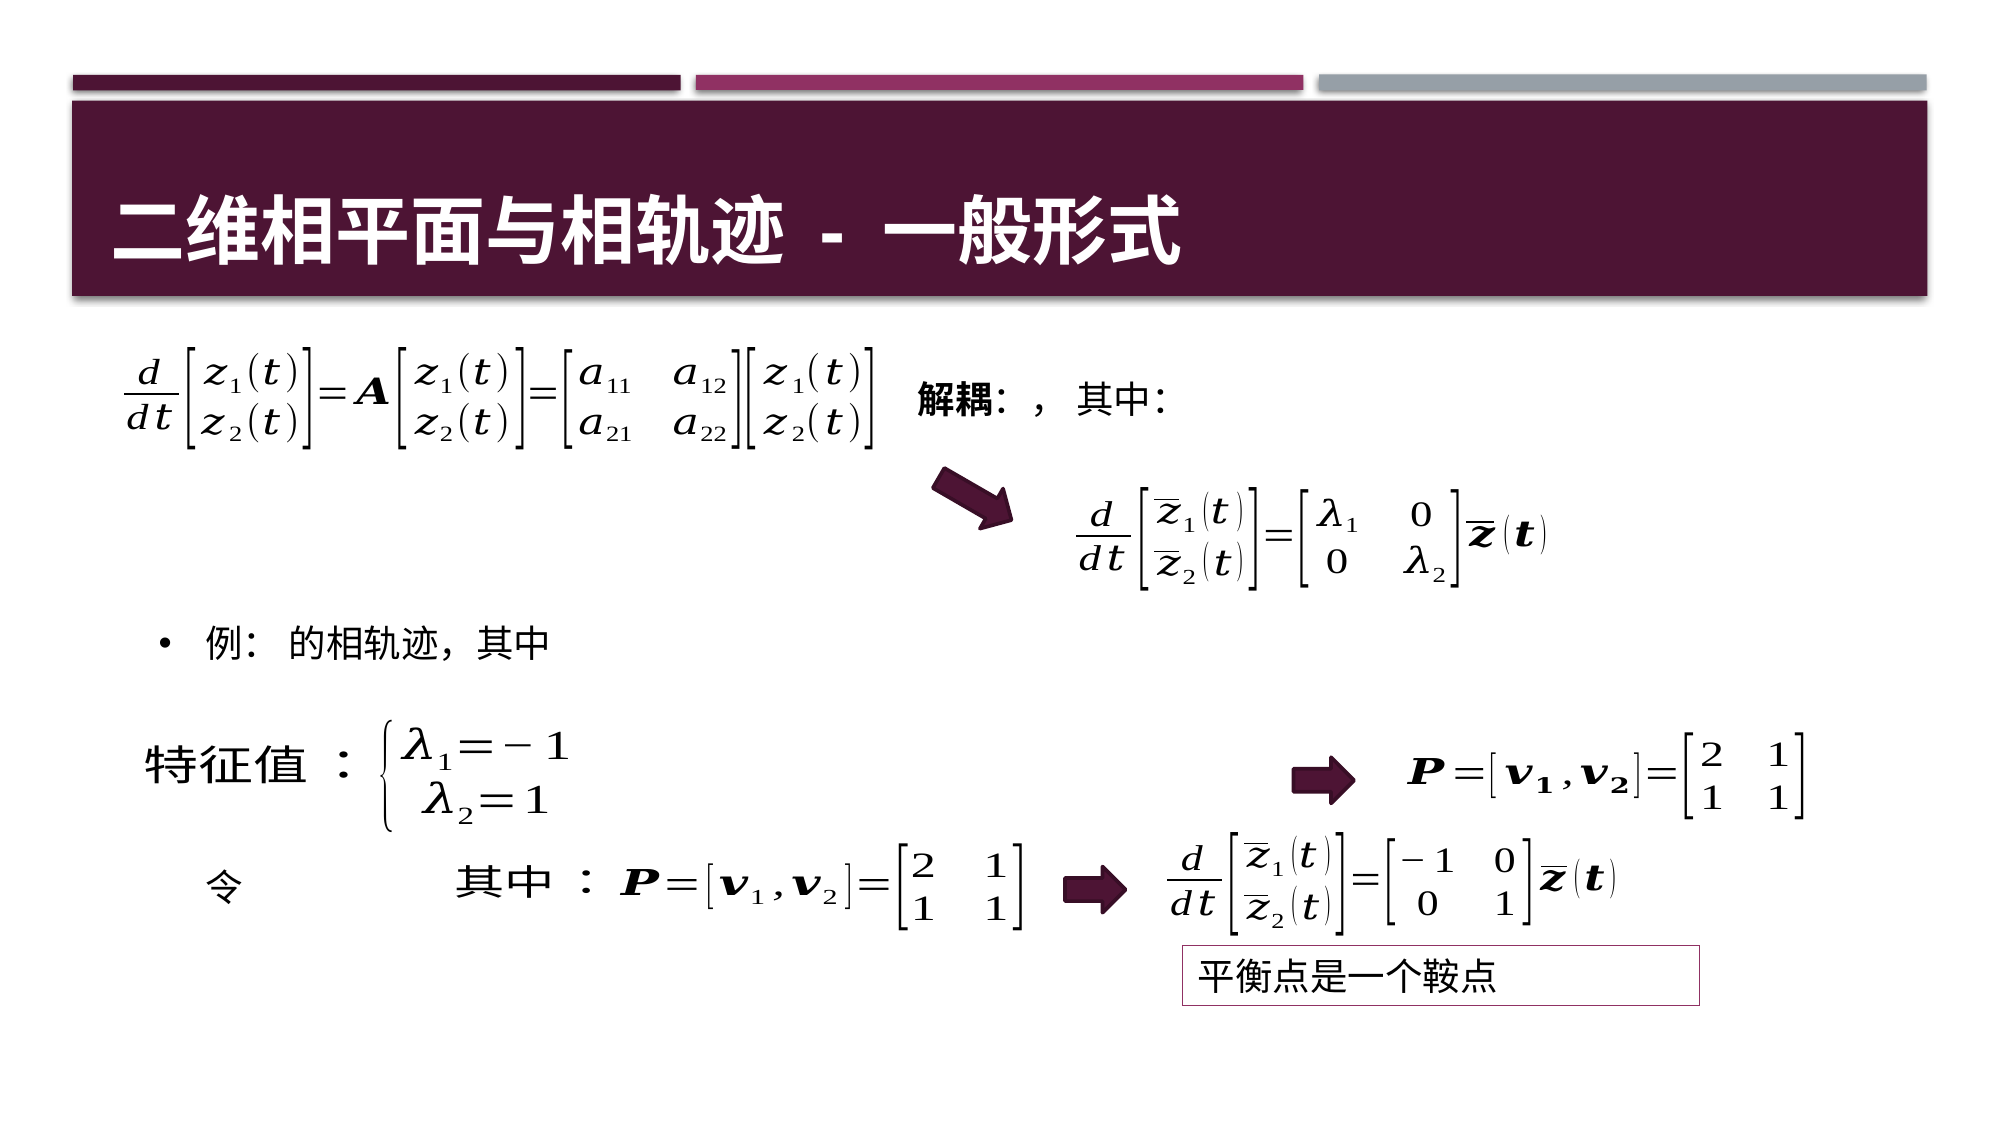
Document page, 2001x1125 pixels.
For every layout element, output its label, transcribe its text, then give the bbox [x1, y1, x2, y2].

text_box [1063, 864, 1127, 915]
title 二维相平面与相轨迹 - 一般形式 [95, 115, 1905, 282]
text_box [1291, 755, 1356, 806]
text_box [931, 466, 1014, 531]
